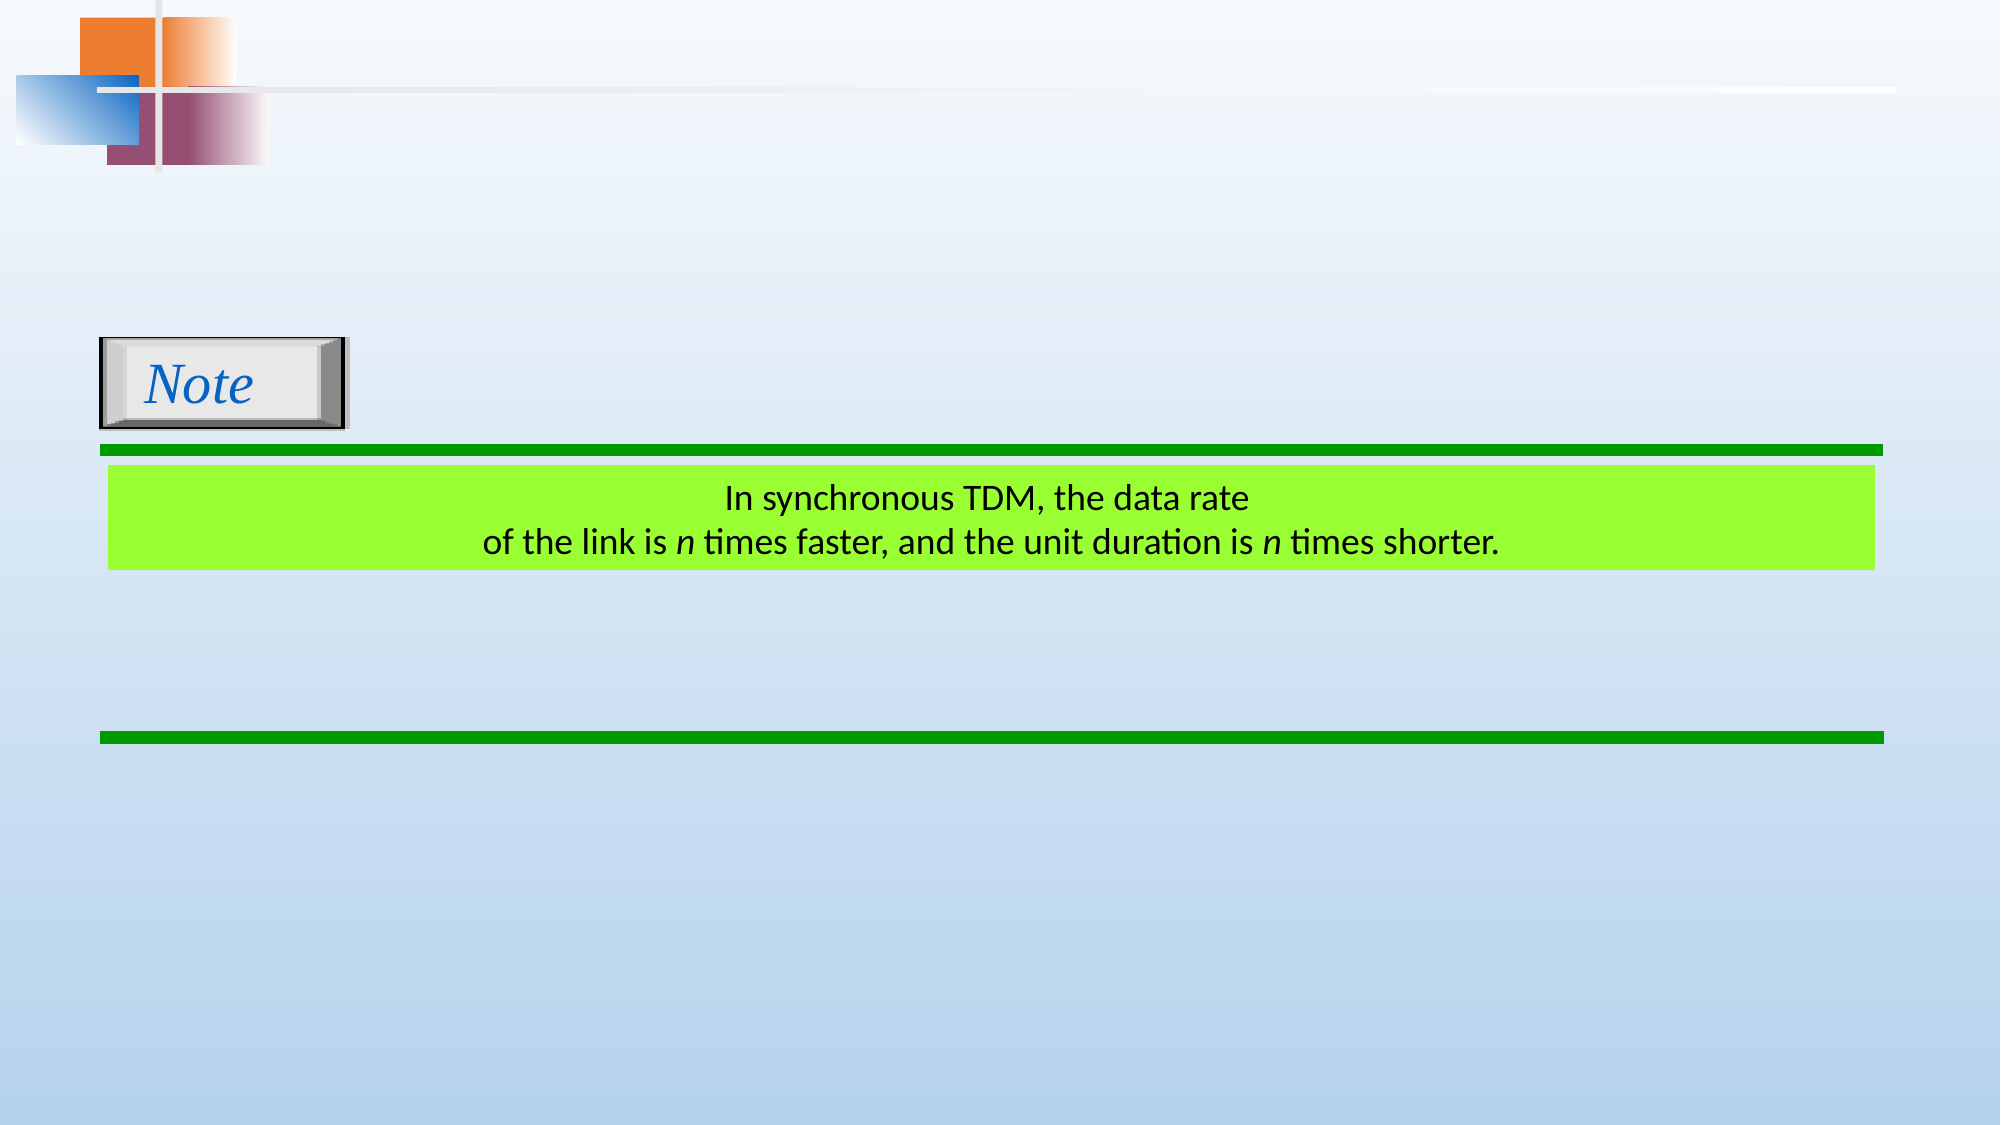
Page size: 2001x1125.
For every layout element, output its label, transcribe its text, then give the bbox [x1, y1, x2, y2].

text_box [163, 17, 236, 86]
text_box [163, 93, 188, 165]
text_box [96, 87, 1897, 93]
text_box [80, 17, 155, 86]
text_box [99, 337, 351, 431]
text_box [155, 93, 163, 173]
text_box [16, 75, 140, 145]
text_box [107, 93, 155, 165]
text_box [155, 0, 163, 87]
text_box [188, 93, 269, 165]
text_box In synchronous TDM, the data rate of the link is n times faster, and the unit duration is n times shorter. [108, 465, 1875, 571]
